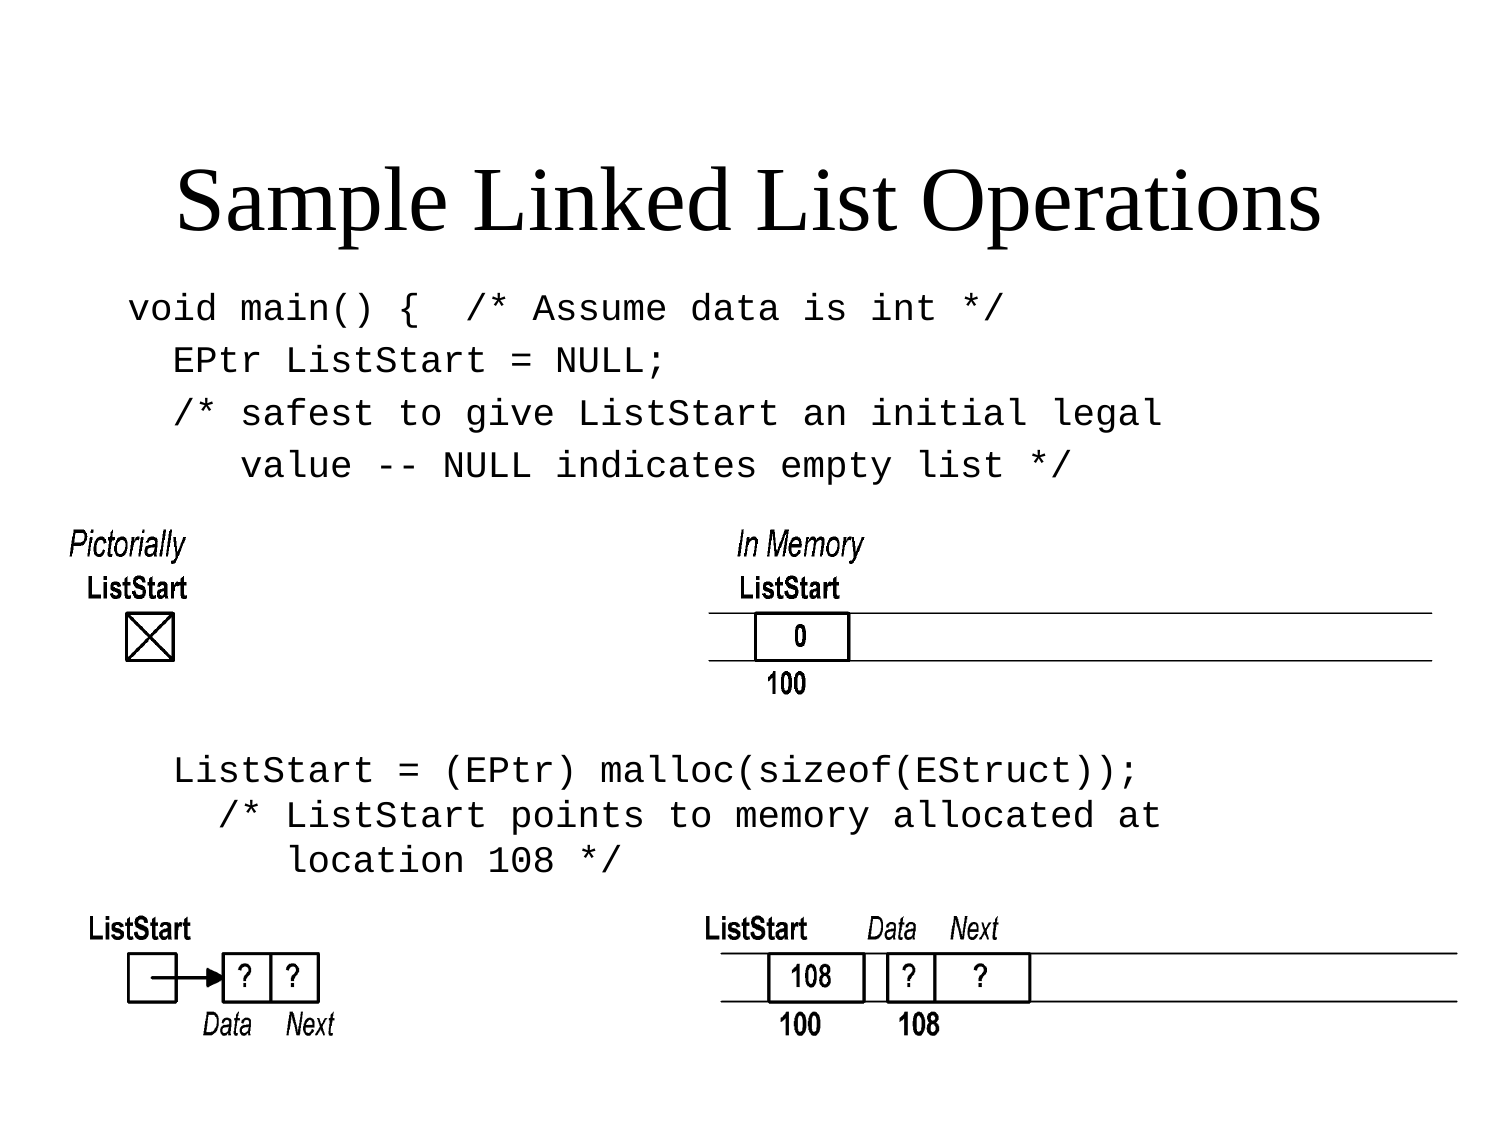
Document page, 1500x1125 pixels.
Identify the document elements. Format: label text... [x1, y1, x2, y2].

text_box ListStart = (EPtr) malloc(sizeof(EStruct)); /* ListStart points to memory allocated at location 108 */ [112, 737, 1183, 889]
title Sample Linked List Operations [112, 99, 1388, 275]
picture [62, 899, 1463, 1056]
picture [49, 487, 1438, 715]
list void main() { /* Assume data is int */ EPtr ListStart = NULL; /* safest to give ListStart an initial legal value -- NULL indicates empty list */ [112, 275, 1388, 485]
